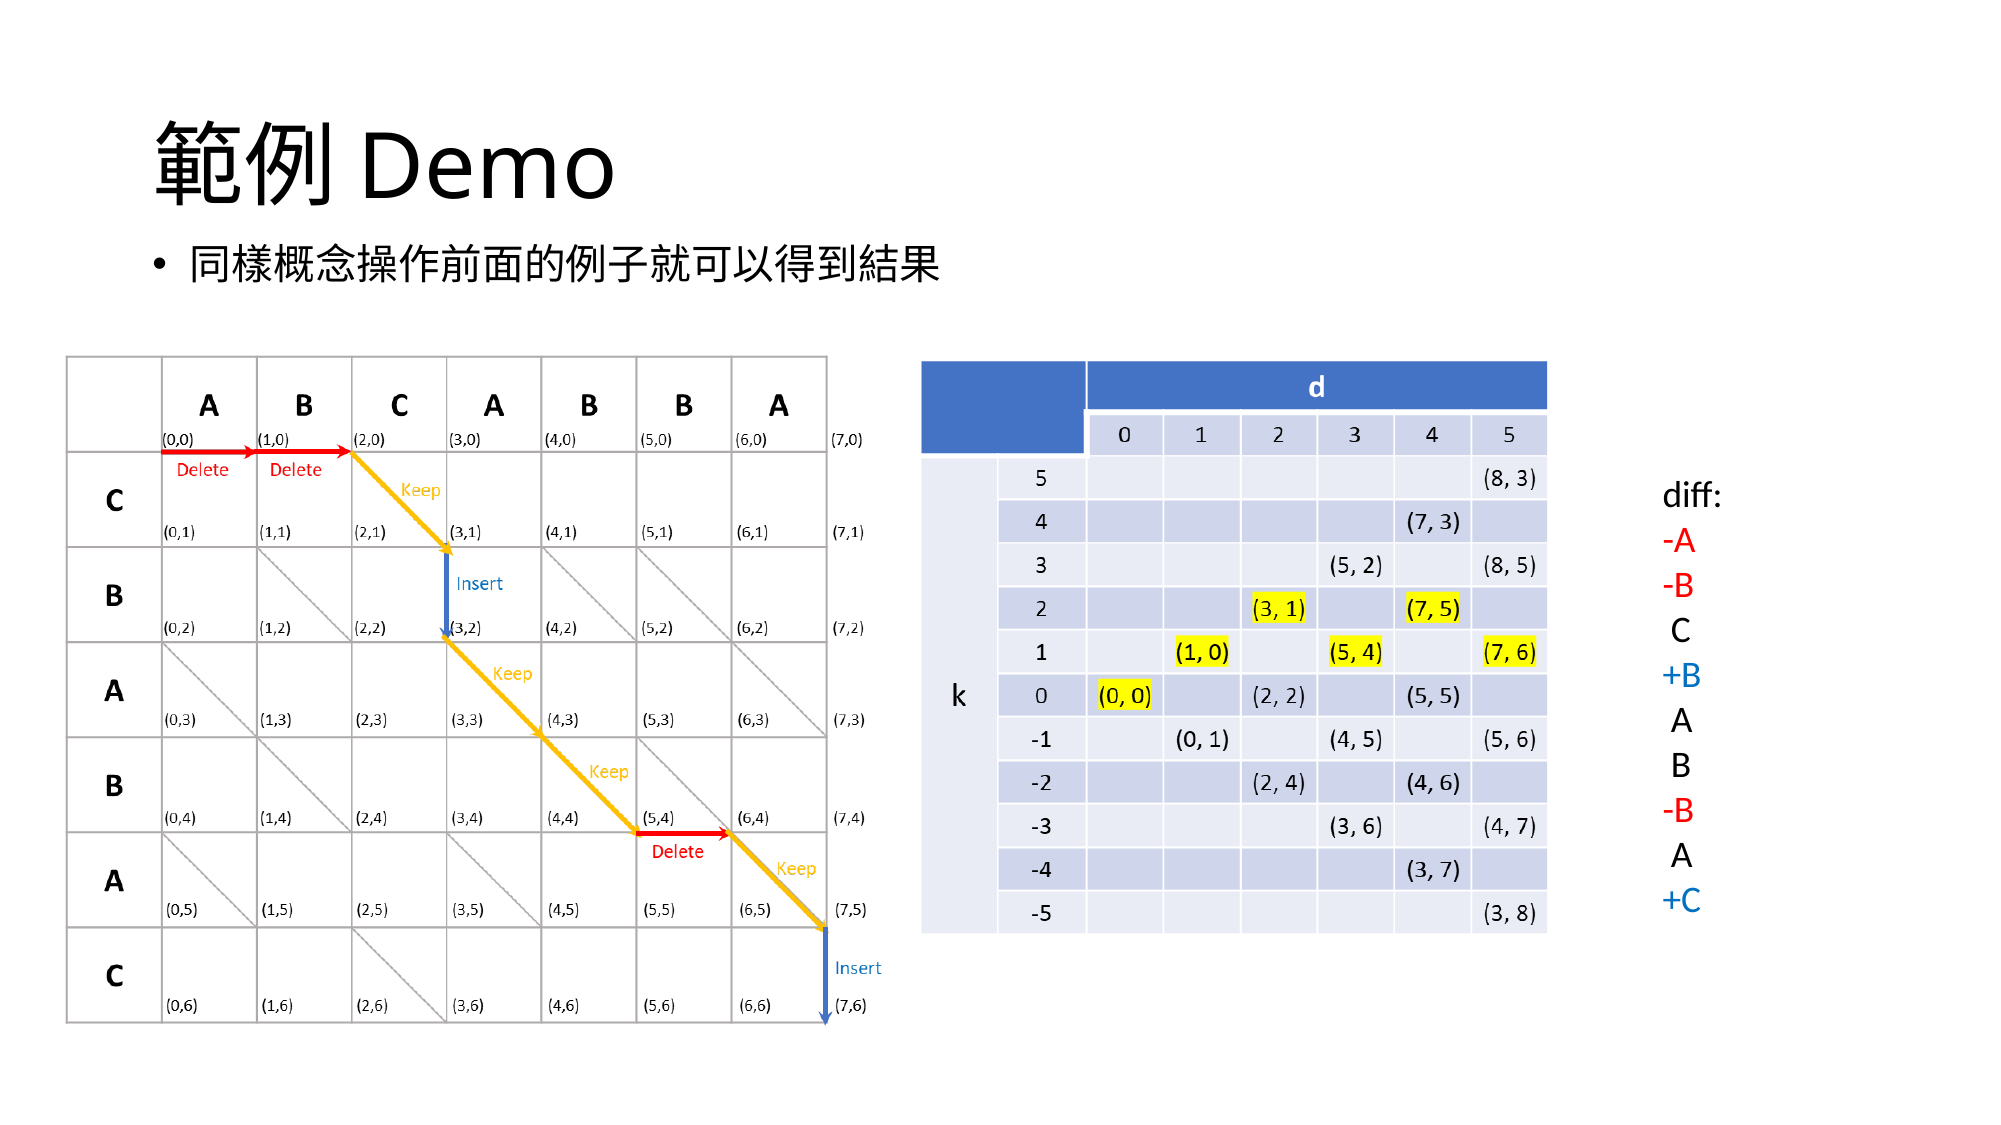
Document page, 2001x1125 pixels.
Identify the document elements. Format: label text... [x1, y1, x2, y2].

text_box diff: -A -B C +B A B -B A +C [1647, 462, 1976, 928]
picture [919, 355, 1553, 943]
picture [65, 355, 898, 1040]
title 範例Demo [137, 59, 1863, 235]
list 同樣概念操作前面的例子就可以得到結果 [137, 235, 1863, 356]
